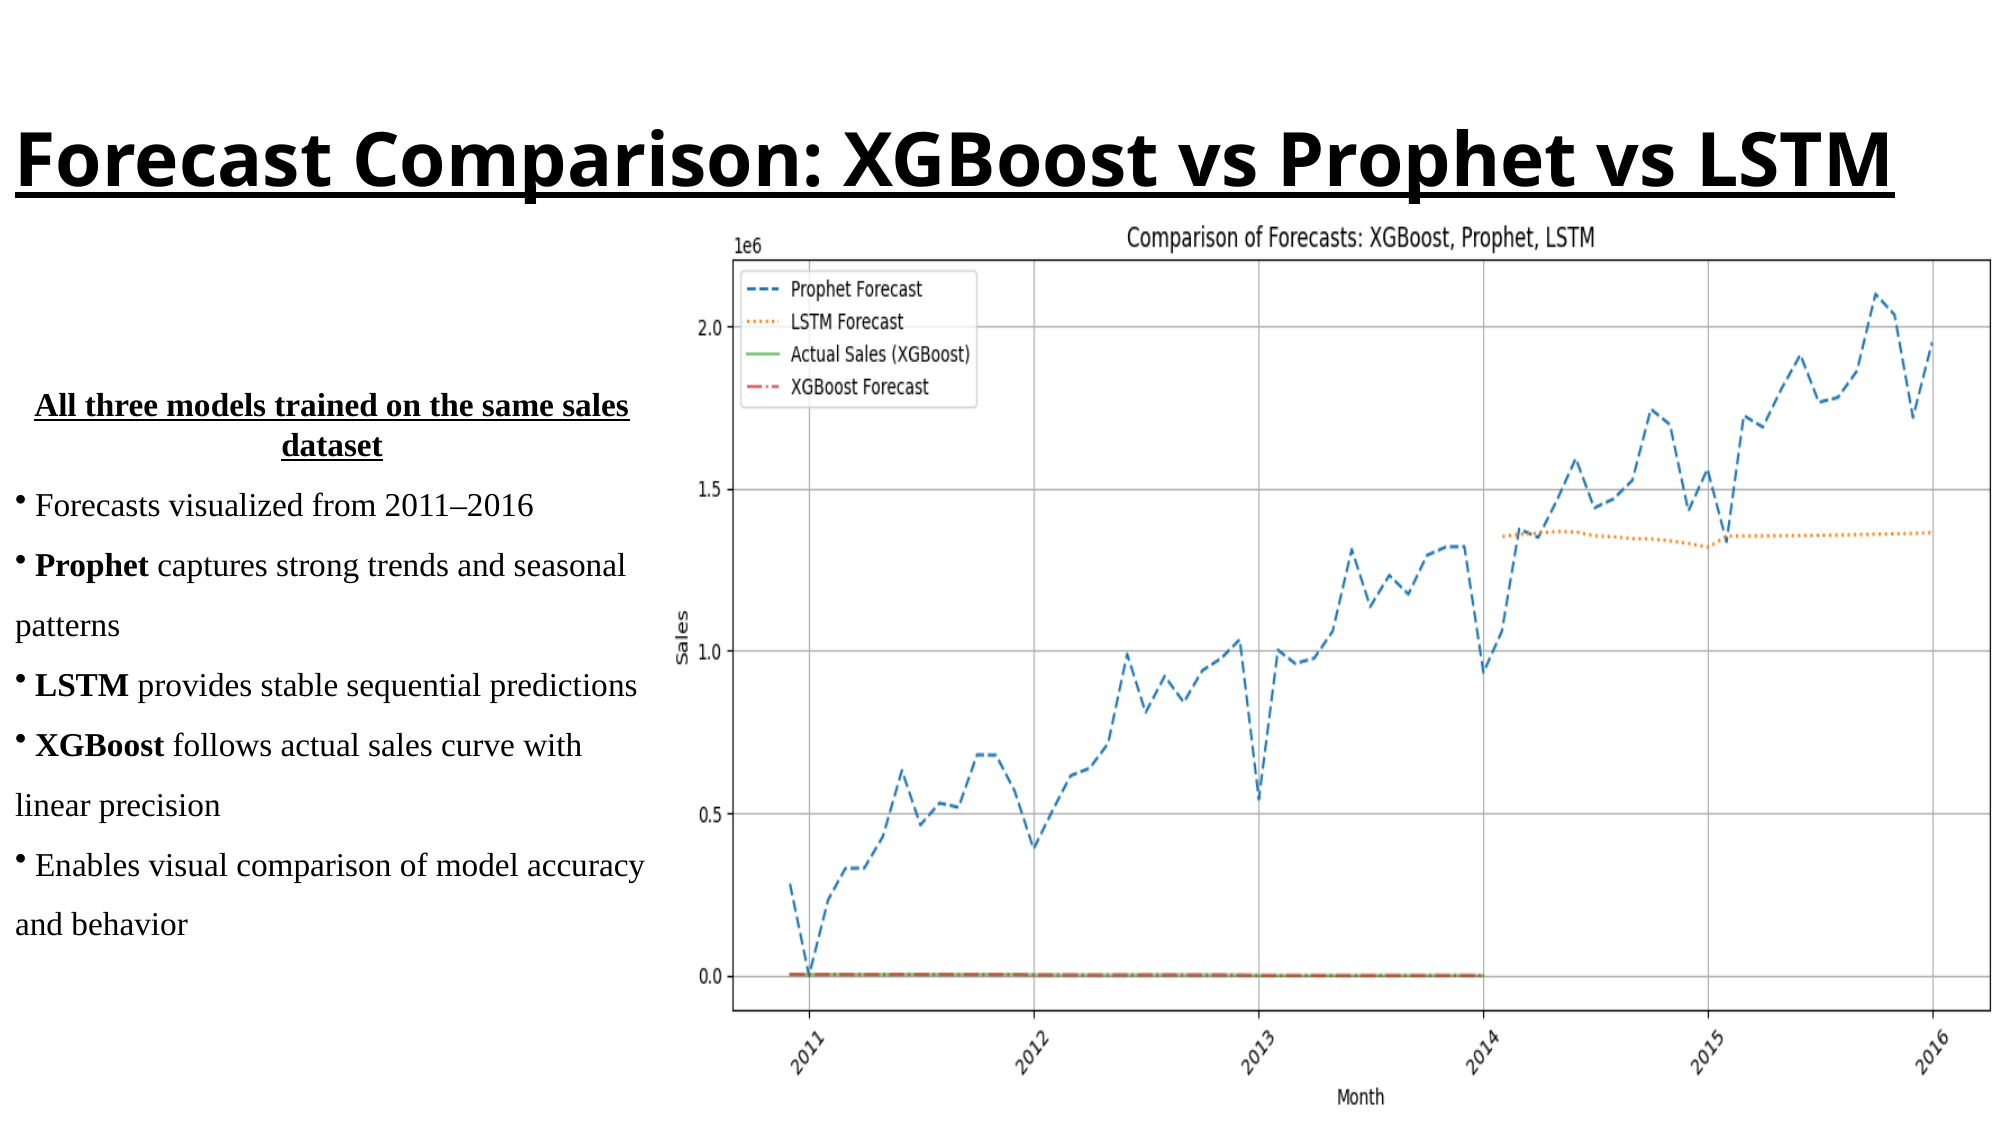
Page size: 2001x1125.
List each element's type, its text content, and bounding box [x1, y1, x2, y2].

text_box Forecast Comparison: XGBoost vs Prophet vs LSTM [0, 104, 2000, 209]
text_box All three models trained on the same sales dataset Forecasts visualized from 2011–2016 Prophet captures strong trends and seasonal patterns LSTM provides stable sequential predictions XGBoost follows actual sales curve with linear precision Enables visual comparison of model accuracy and behavior [0, 376, 664, 950]
picture [664, 210, 2000, 1125]
